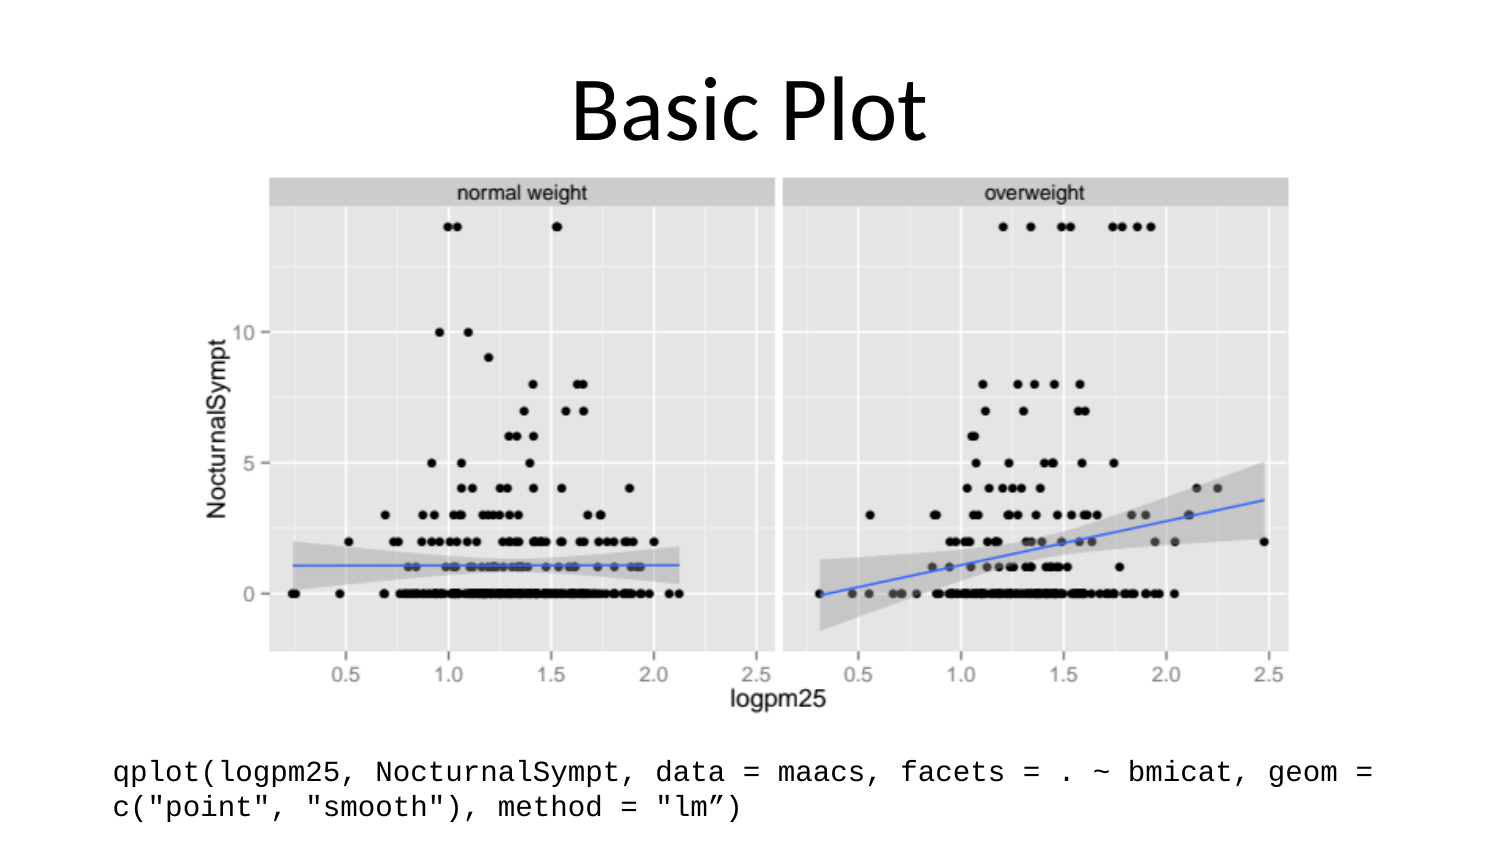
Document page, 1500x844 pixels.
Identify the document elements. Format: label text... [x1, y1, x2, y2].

picture [185, 148, 1315, 726]
title Basic Plot [75, 33, 1425, 175]
text_box qplot(logpm25, NocturnalSympt, data = maacs, facets = . ~ bmicat, geom = c("point", "smooth"), method = "lm”) [97, 744, 1425, 830]
